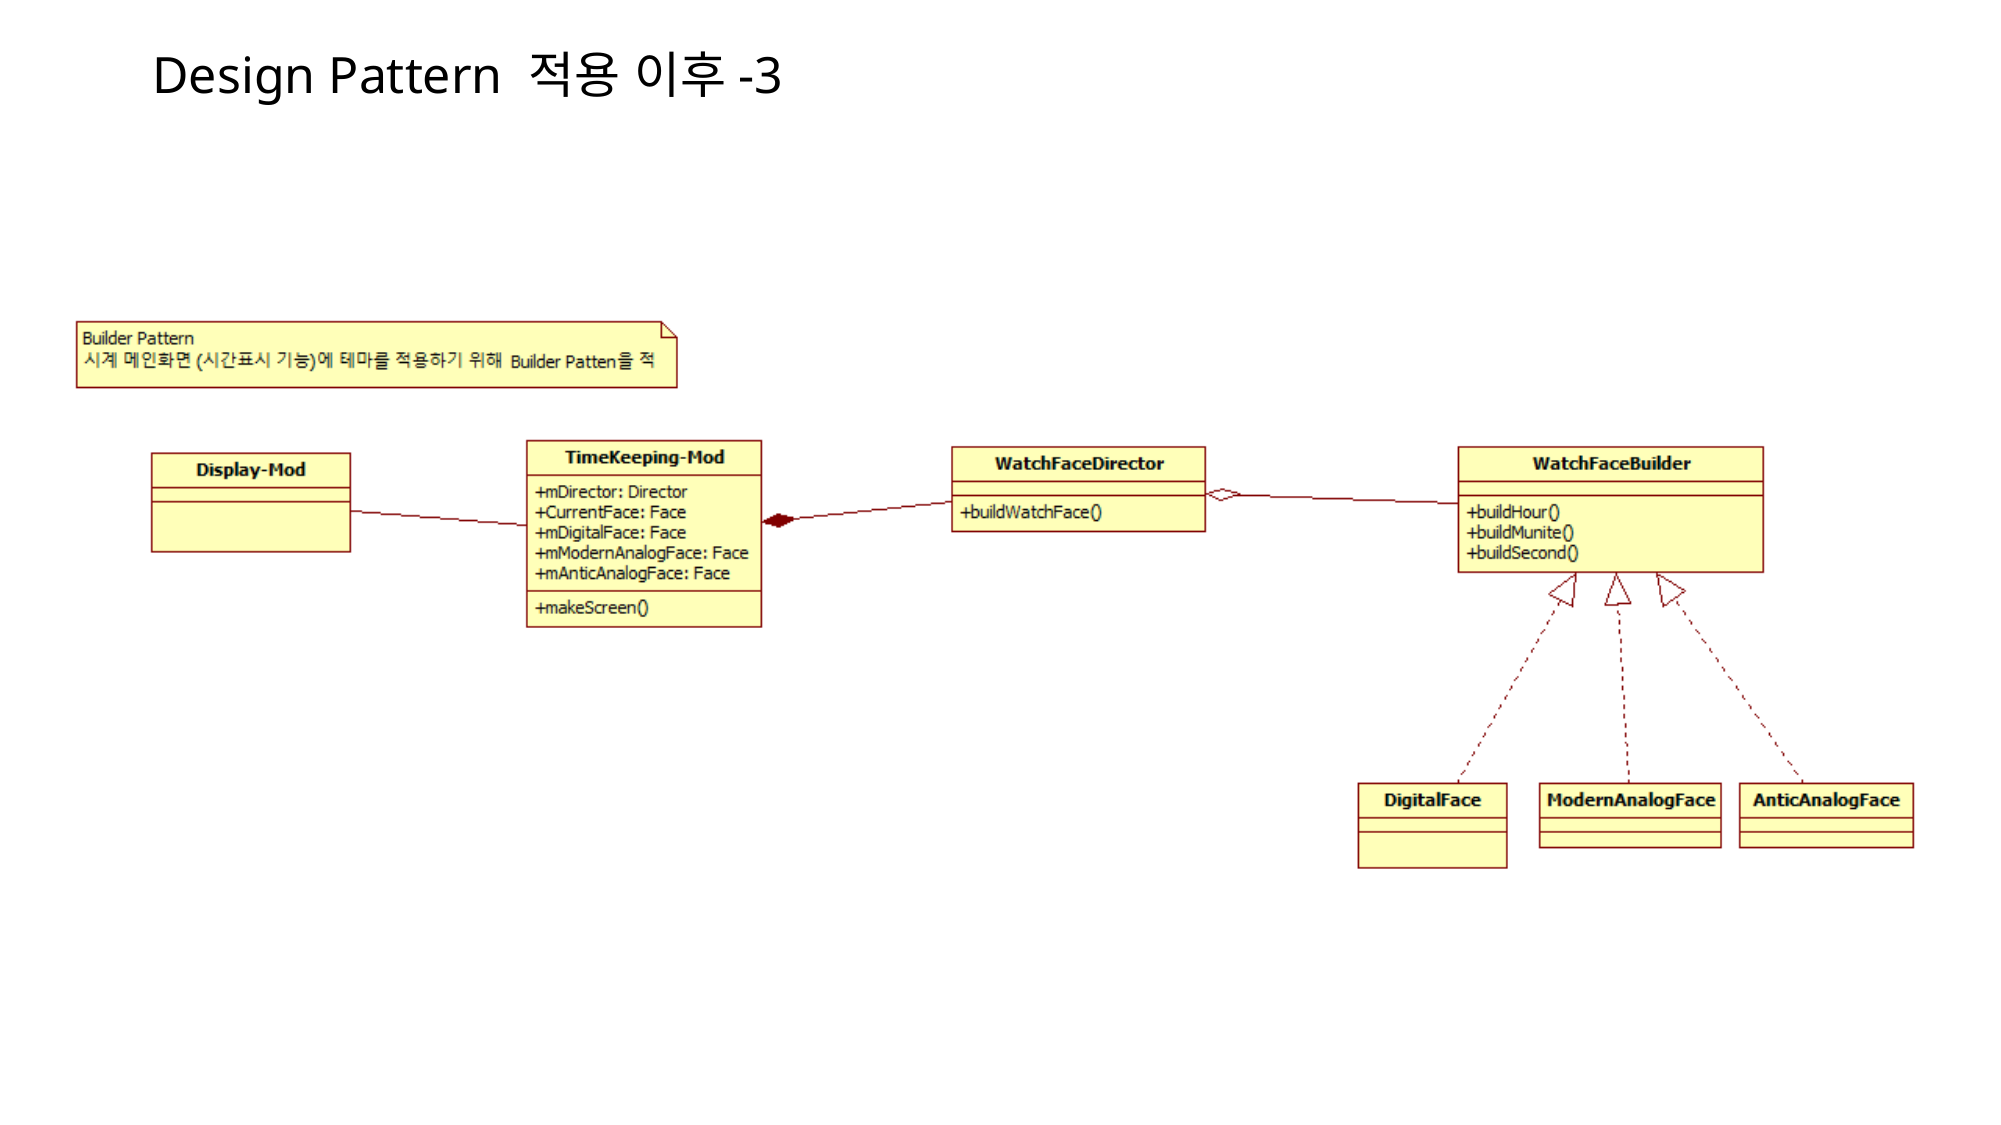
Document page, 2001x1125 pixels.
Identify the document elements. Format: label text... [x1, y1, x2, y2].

picture [45, 290, 1980, 930]
title Design Pattern 적용 이후-3 [137, 59, 1863, 96]
